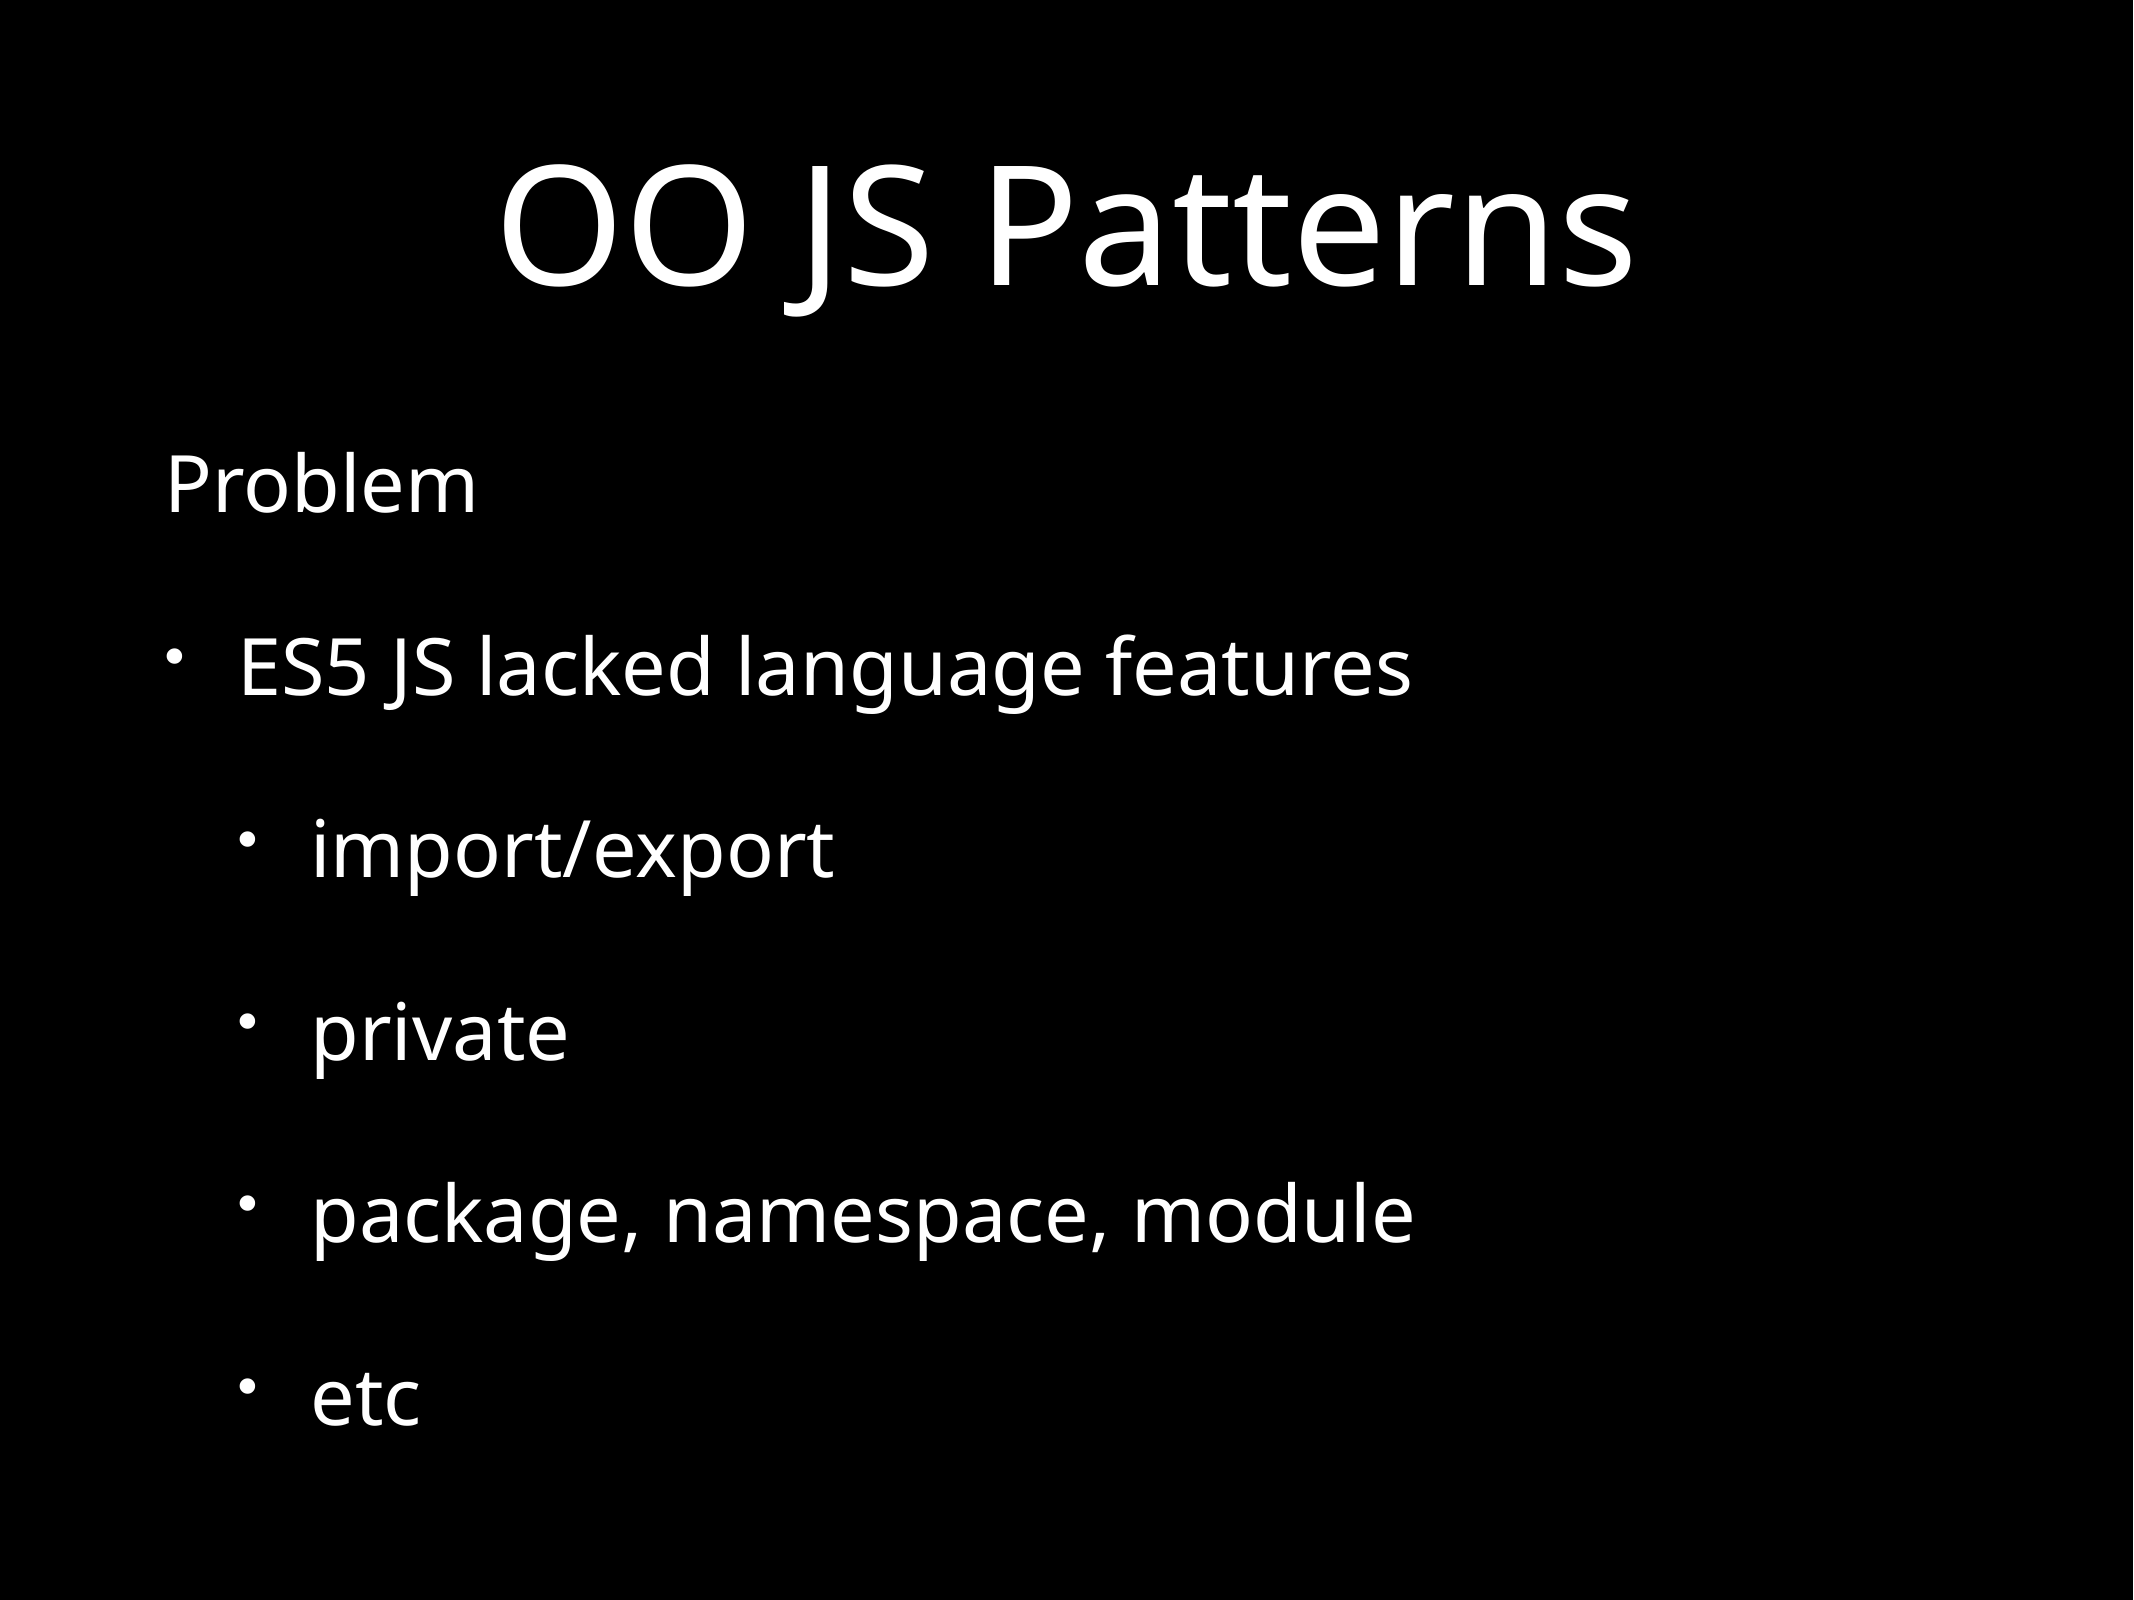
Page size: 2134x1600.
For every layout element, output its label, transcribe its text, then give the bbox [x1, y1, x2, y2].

title OO JS Patterns [155, 41, 1978, 397]
list Problem ES5 JS lacked language features import/export private package, namespace, module etc [155, 424, 1978, 1457]
